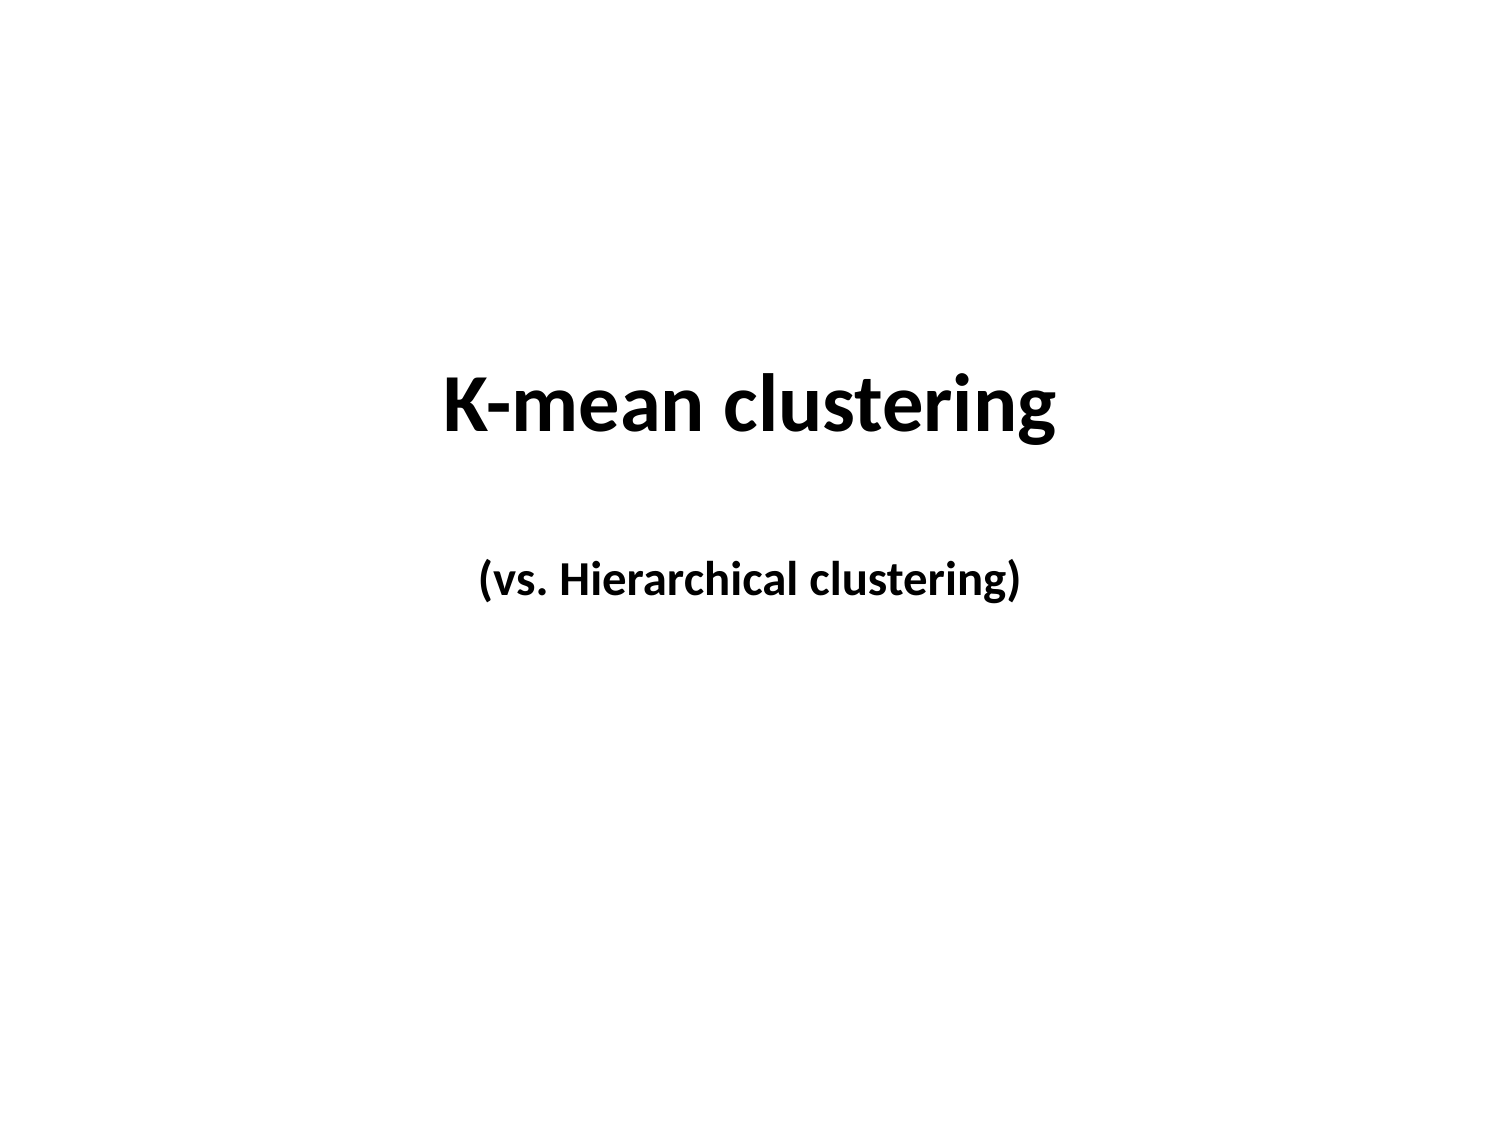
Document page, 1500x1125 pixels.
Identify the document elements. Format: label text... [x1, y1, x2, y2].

text_box K-mean clustering (vs. Hierarchical clustering) [0, 340, 1500, 614]
